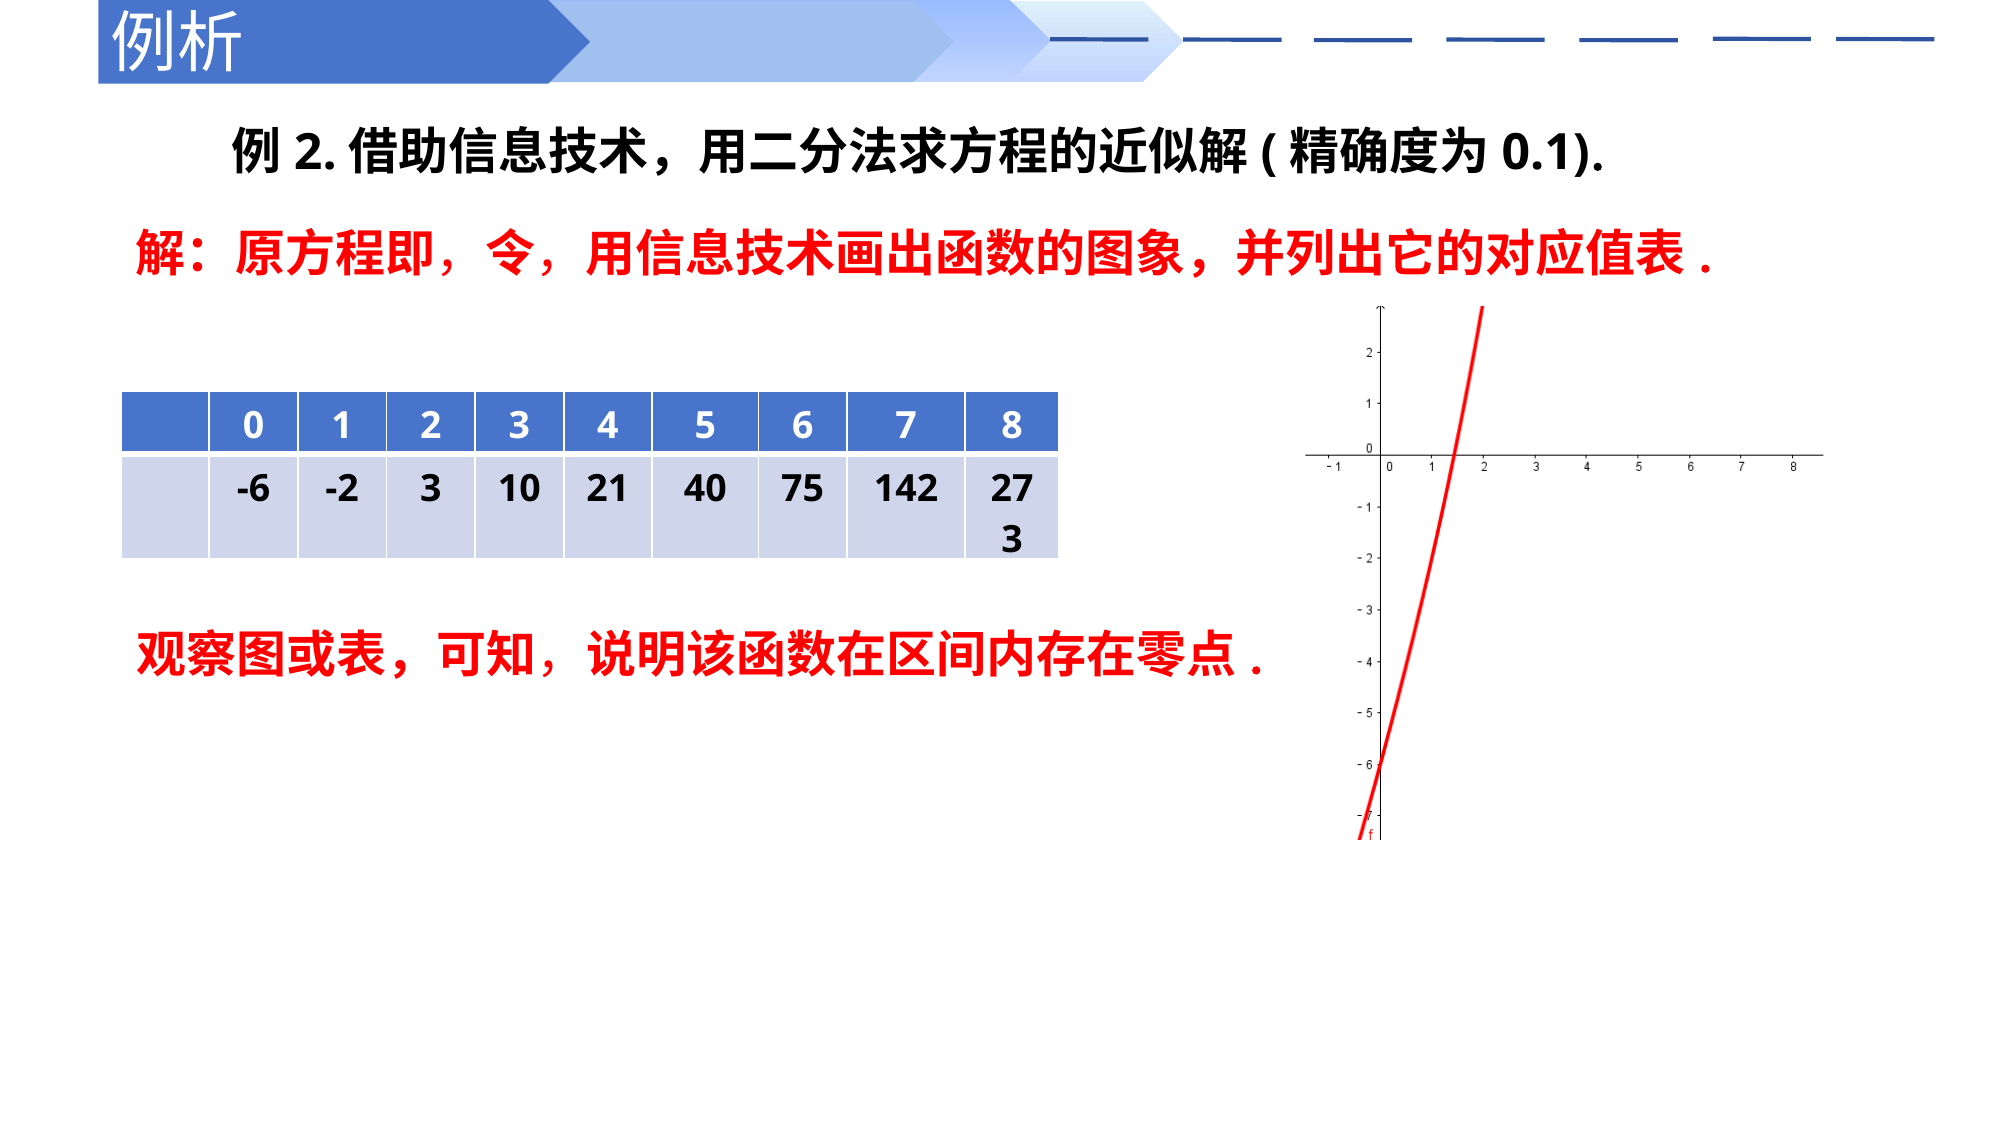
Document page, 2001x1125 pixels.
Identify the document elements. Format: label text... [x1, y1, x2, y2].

table_cell -2 [299, 457, 386, 558]
table_header 0 [210, 392, 297, 451]
table_header 1 [299, 392, 386, 451]
picture [1304, 306, 1824, 840]
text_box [95, 0, 1935, 89]
table_cell 142 [848, 457, 964, 558]
table_header 8 [966, 392, 1058, 451]
table_header 7 [848, 392, 964, 451]
table_cell 3 [387, 457, 474, 558]
table_header 5 [653, 392, 758, 451]
table_cell 75 [759, 457, 846, 558]
table_cell 21 [565, 457, 651, 558]
table_cell [122, 457, 208, 558]
table_header 3 [476, 392, 563, 451]
table_header 4 [565, 392, 651, 451]
table_header 6 [759, 392, 846, 451]
table_cell -6 [210, 457, 297, 558]
table_header [122, 392, 208, 451]
table_cell 273 [966, 457, 1058, 558]
table_header 2 [387, 392, 474, 451]
table_cell 40 [653, 457, 758, 558]
table_cell 10 [476, 457, 563, 558]
